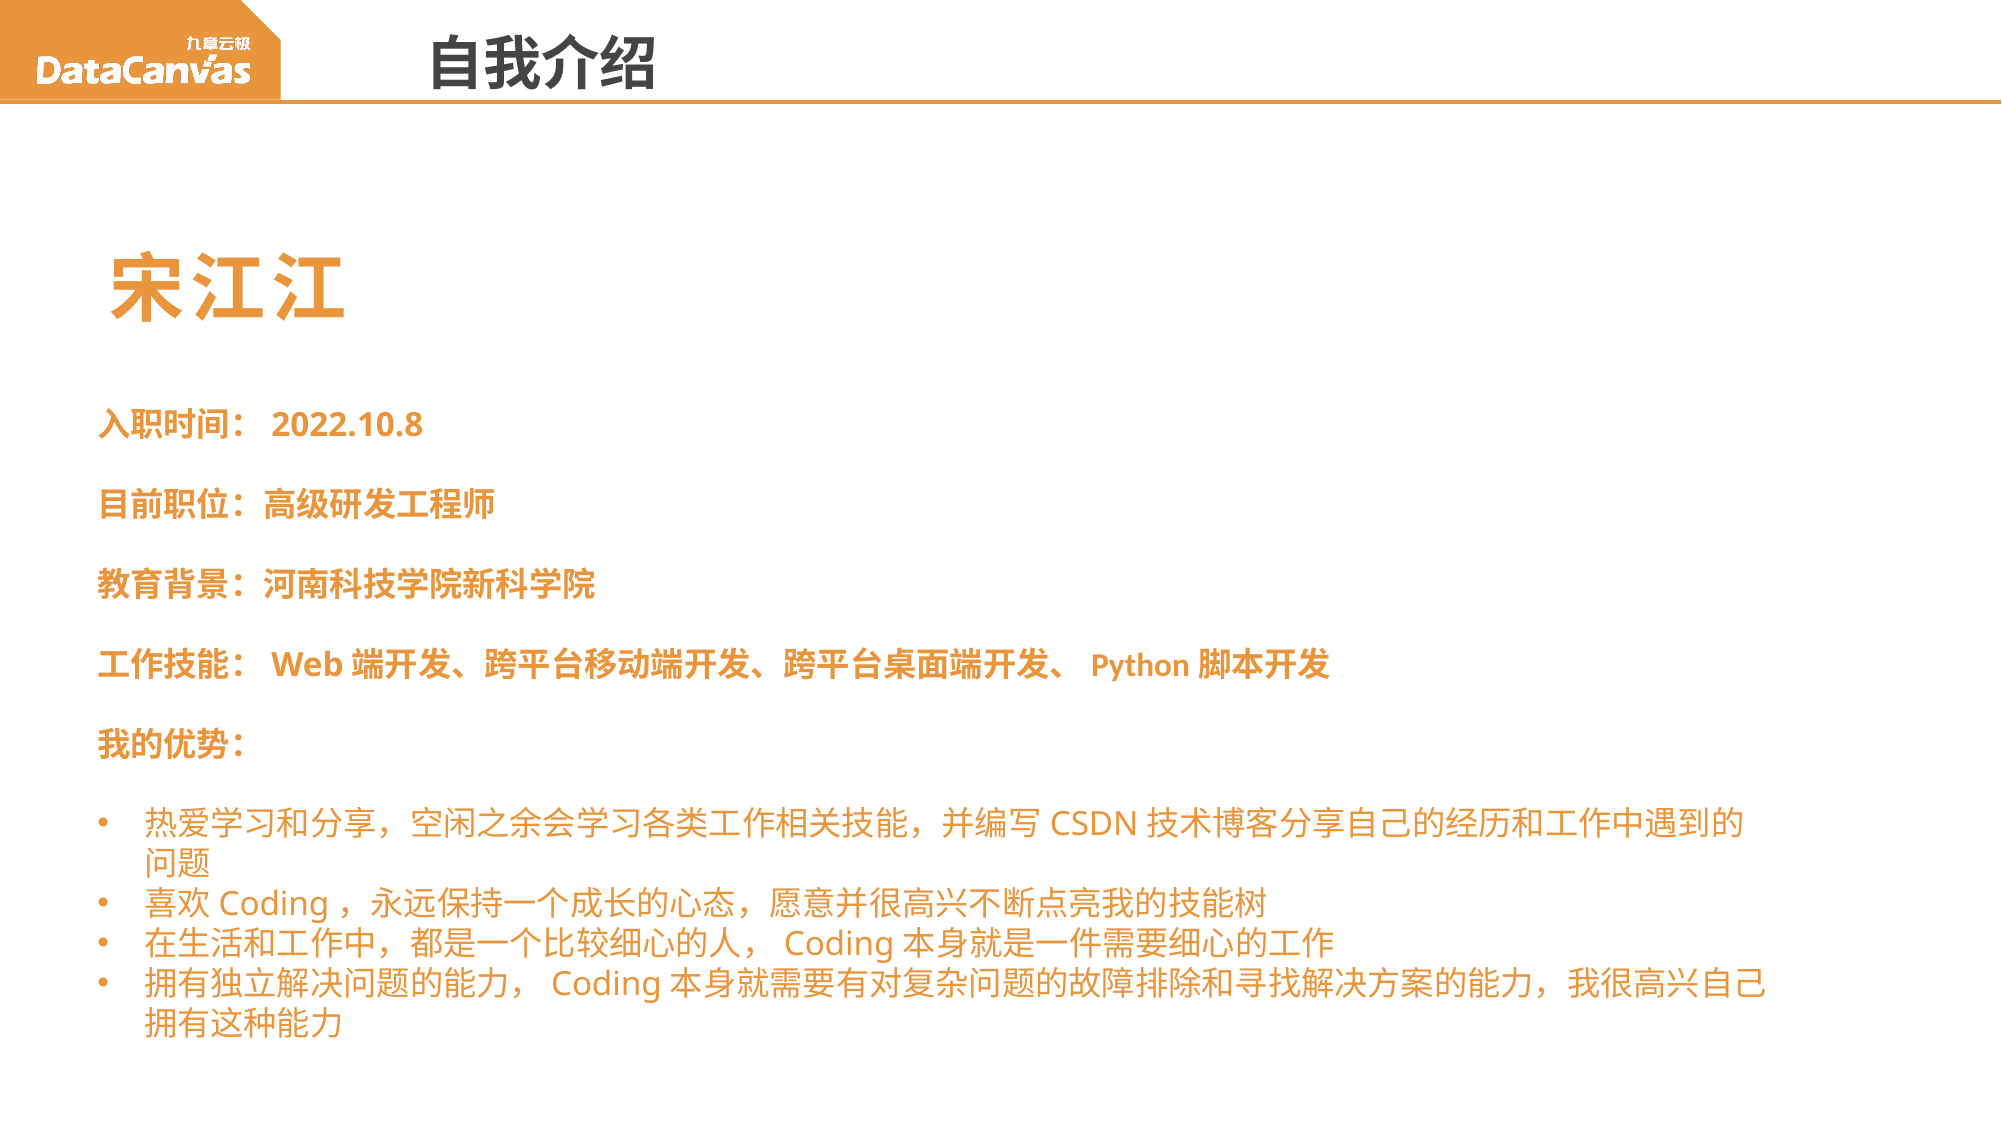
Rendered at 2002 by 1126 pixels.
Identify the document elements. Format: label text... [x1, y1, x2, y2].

text_box 宋江江 [94, 125, 486, 379]
text_box 入职时间：2022.10.8 目前职位：高级研发工程师 教育背景：河南科技学院新科学院 工作技能：Web端开发、跨平台移动端开发、跨平台桌面端开发、Python脚本开发 我的优势： 热爱学习和分享，空闲之余会学习各类工作相关技能，并编写CSDN技术博客分享自己的经历和工作中遇到的问题 喜欢Coding，永远保持一个成长的心态，愿意并很高兴不断点亮我的技能树 在生活和工作中，都是一个比较细心的人，Coding本身就是一件需要细心的工作 拥有独立解决问题的能力，Coding本身就需要有对复杂问题的故障排除和寻找解决方案的能力，我很高兴自己拥有这种能力 [82, 355, 1787, 1090]
text_box 自我介绍 [271, 19, 812, 104]
picture [11, 8, 276, 112]
